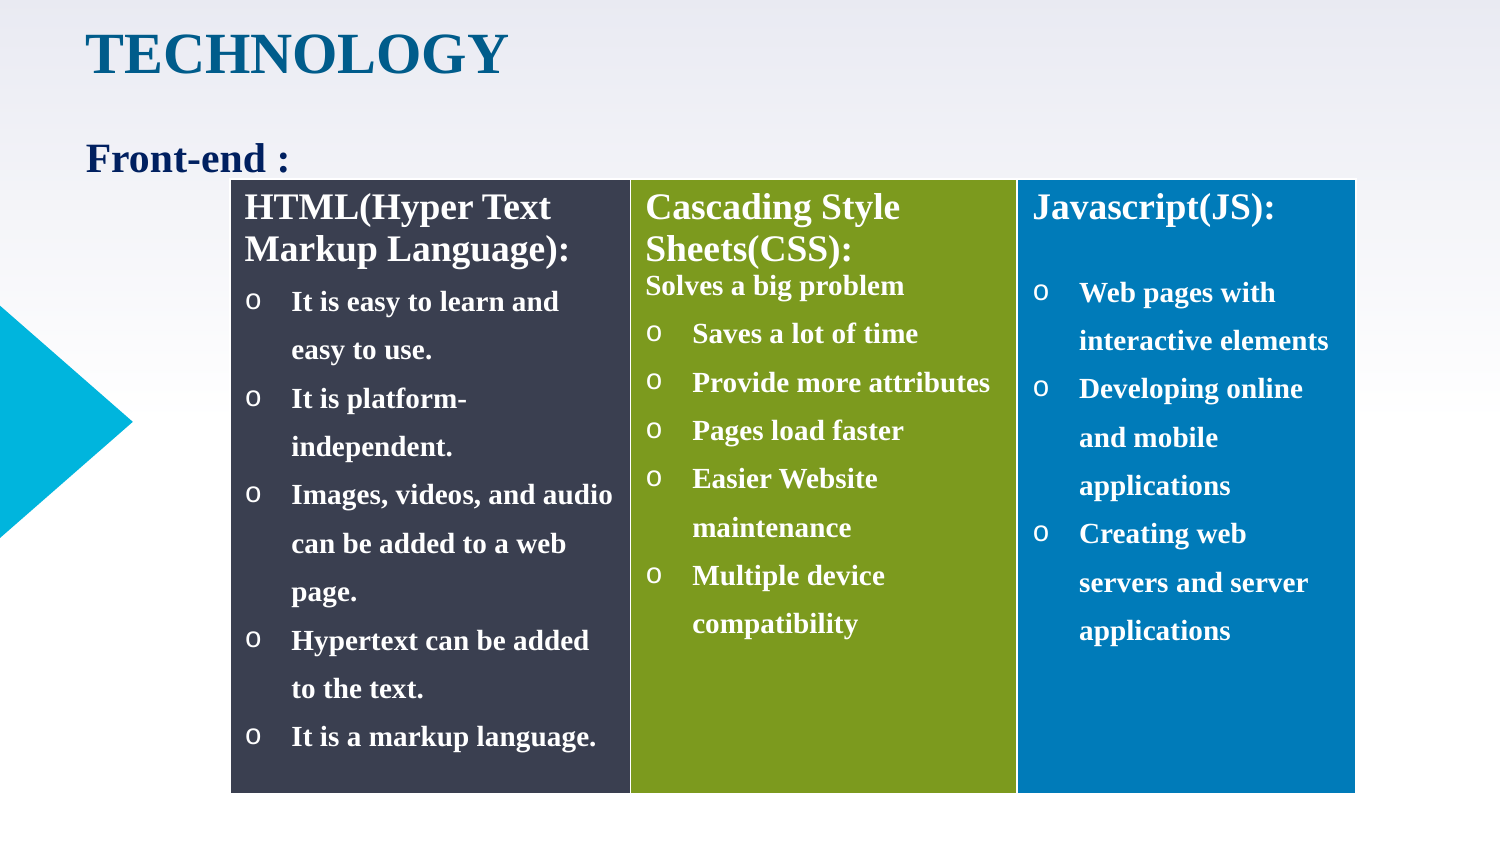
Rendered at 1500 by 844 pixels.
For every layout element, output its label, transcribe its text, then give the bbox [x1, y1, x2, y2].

table_header Cascading Style Sheets(CSS): Solves a big problem Saves a lot of time Provide more attributes Pages load faster Easier Website maintenance Multiple device compatibility [631, 180, 1016, 793]
table_header HTML(Hyper Text Markup Language): It is easy to learn and easy to use. It is platform-independent. Images, videos, and audio can be added to a web page. Hypertext can be added to the text. It is a markup language. [231, 180, 630, 793]
table_header Javascript(JS): Web pages with interactive elements Developing online and mobile applications Creating web servers and server applications [1018, 180, 1355, 793]
text_box TECHNOLOGY Front-end : [85, 28, 1025, 120]
